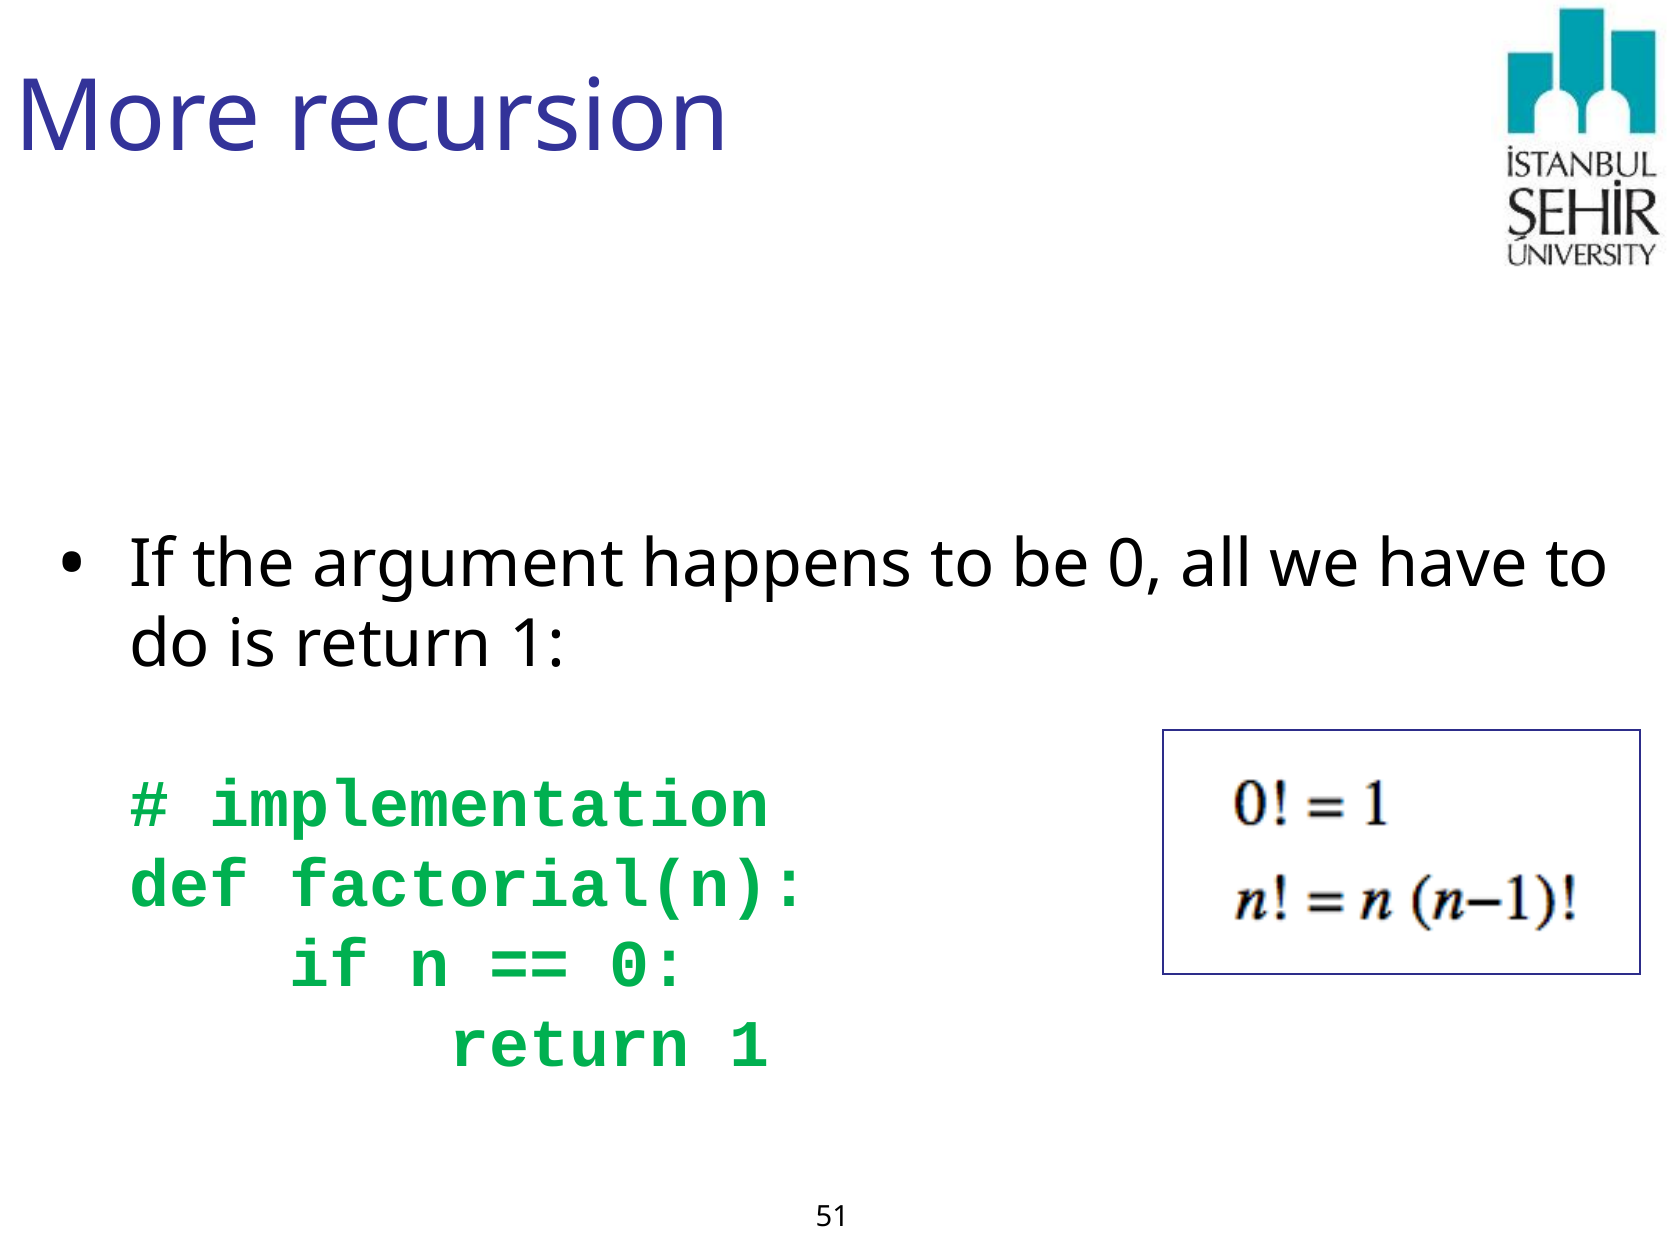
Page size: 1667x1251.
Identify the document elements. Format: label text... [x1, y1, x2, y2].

title More recursion [8, 8, 1663, 212]
picture [1164, 731, 1639, 973]
list If the argument happens to be 0, all we have to do is return 1: # implementation def factorial(n): if n == 0: return 1 [8, 354, 1663, 1246]
picture [1491, 0, 1667, 285]
text_box 51 [810, 1189, 855, 1236]
